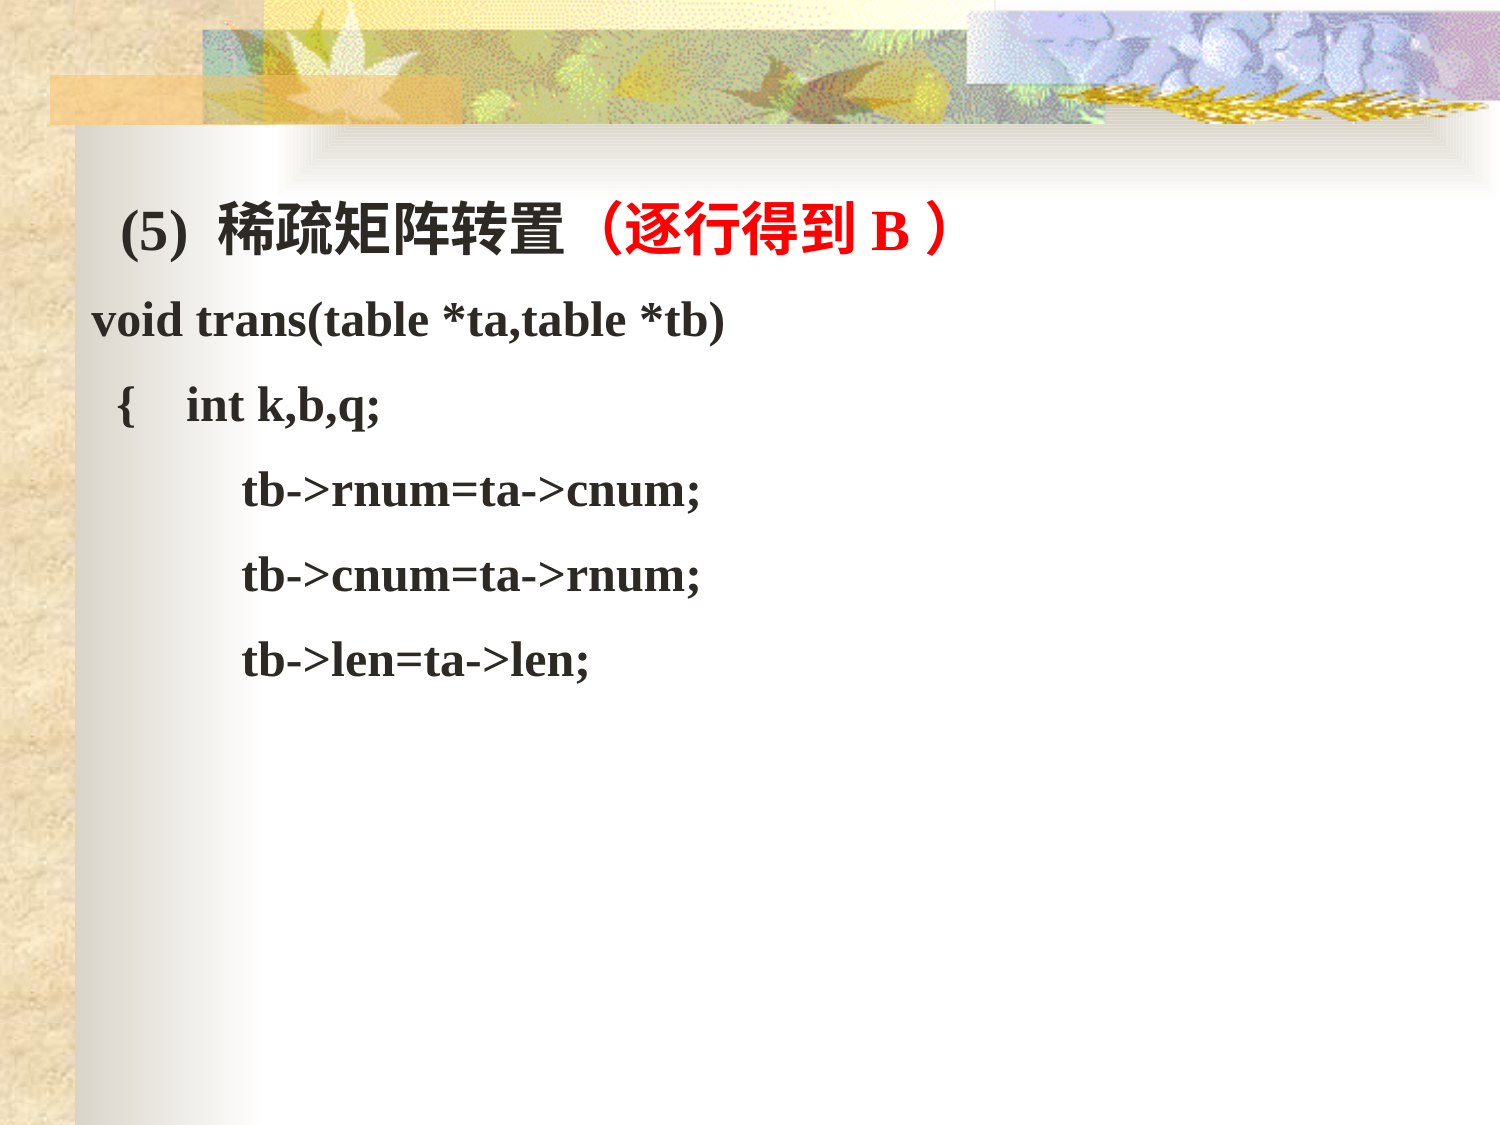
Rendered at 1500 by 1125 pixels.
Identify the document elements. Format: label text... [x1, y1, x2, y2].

text_box (5) 稀疏矩阵转置（逐行得到B） void trans(table *ta,table *tb) { int k,b,q; tb->rnum=ta->cnum; tb->cnum=ta->rnum; tb->len=ta->len; [76, 184, 1452, 695]
picture [0, 0, 1500, 1125]
